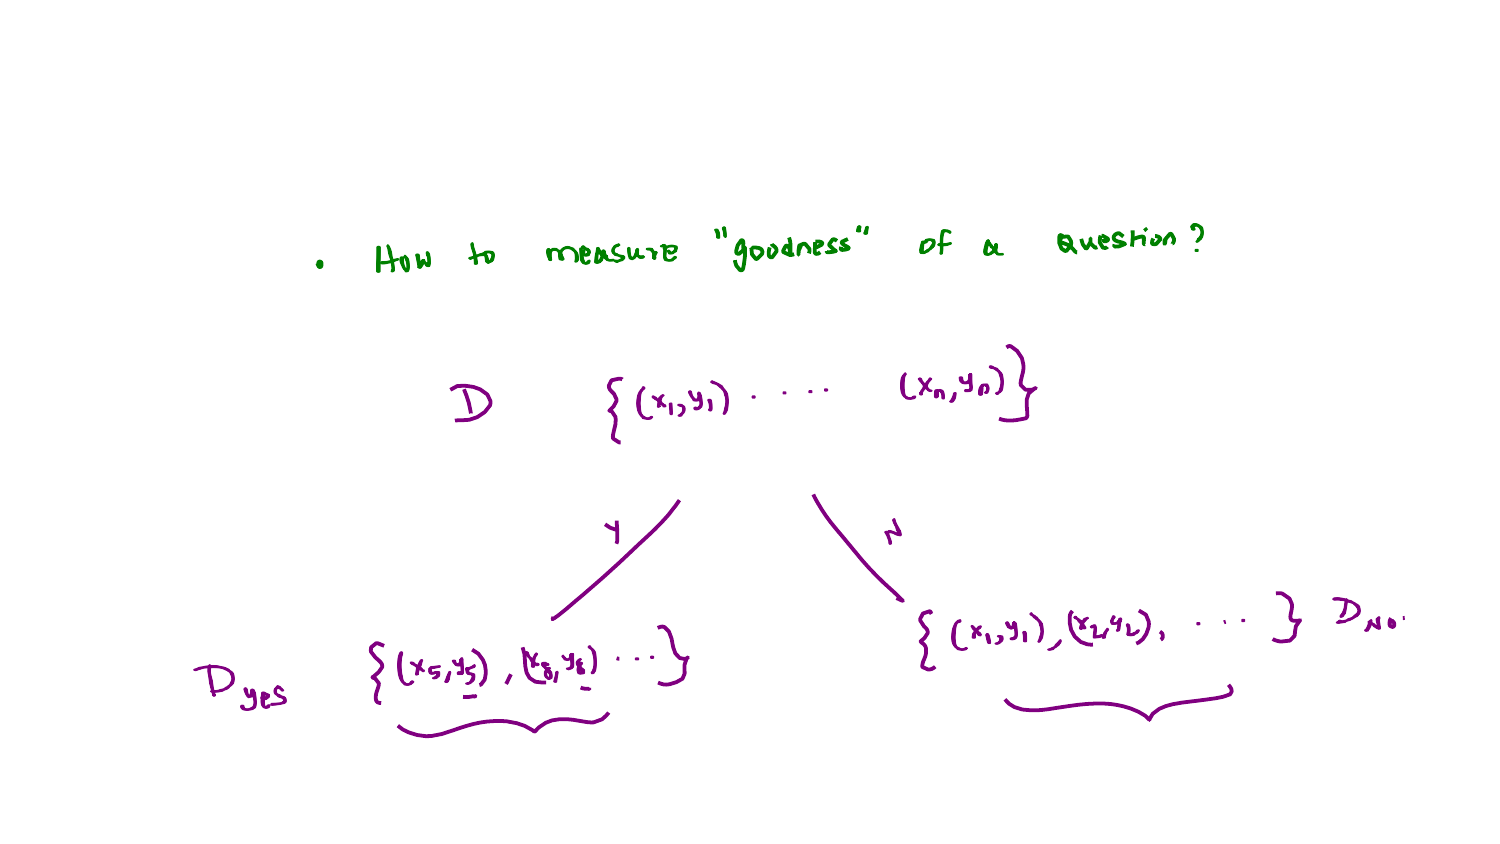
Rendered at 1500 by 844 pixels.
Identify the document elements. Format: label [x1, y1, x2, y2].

text_box [376, 244, 432, 273]
text_box [546, 242, 678, 266]
text_box [1058, 227, 1175, 253]
text_box [192, 345, 1406, 737]
picture [467, 242, 495, 266]
picture [919, 229, 953, 255]
picture [983, 239, 1004, 257]
text_box [713, 224, 869, 271]
picture [1189, 223, 1204, 243]
